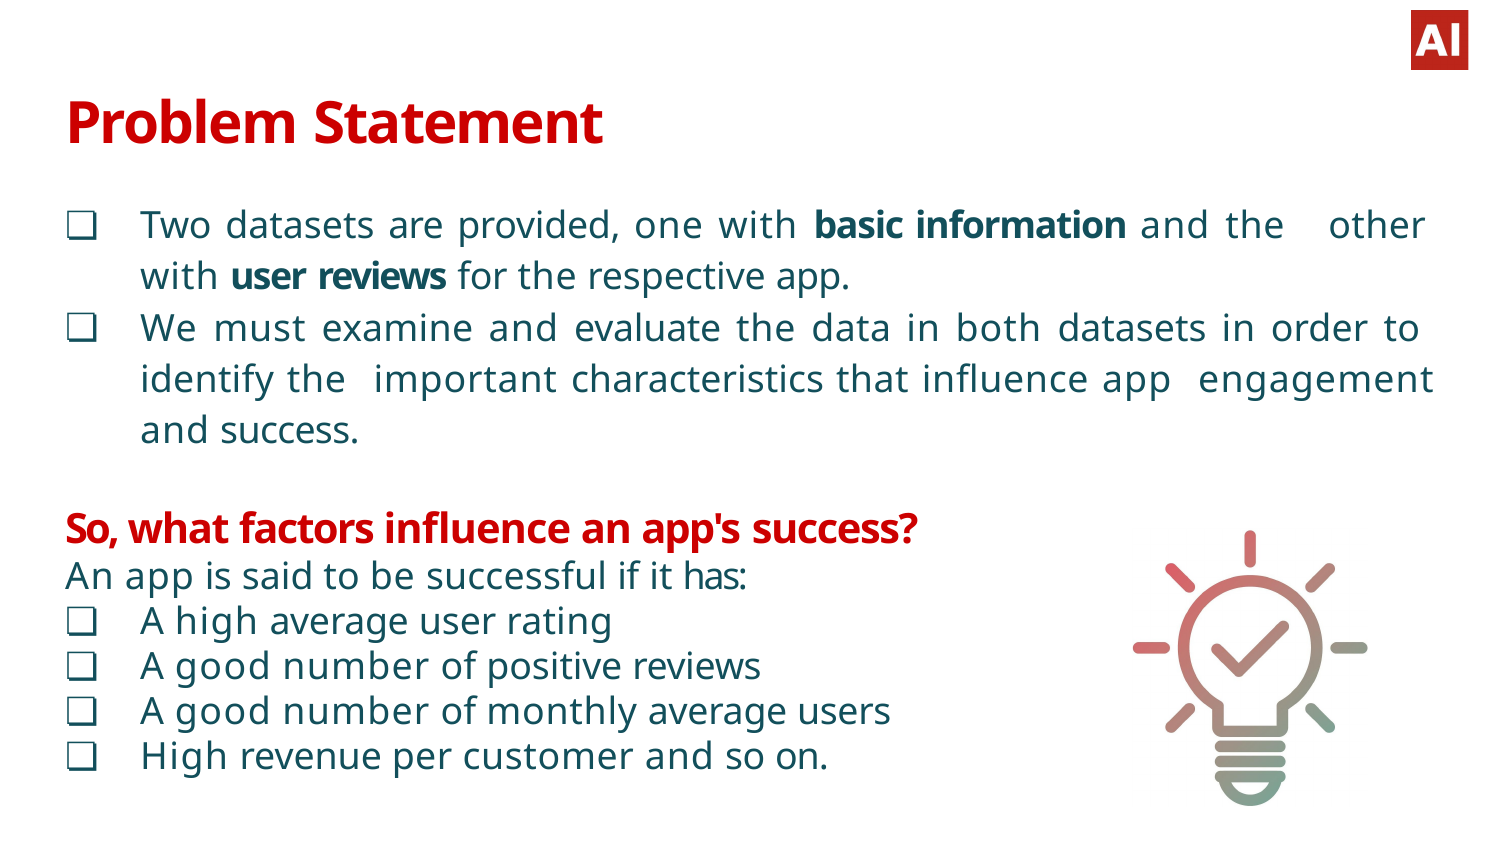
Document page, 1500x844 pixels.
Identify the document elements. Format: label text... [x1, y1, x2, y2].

picture [1411, 10, 1469, 70]
title Problem Statement [63, 82, 669, 192]
text_box Two datasets are provided, one with basic information and the other with user reviews for the respective app. We must examine and evaluate the data in both datasets in order to identify the important characteristics that inﬂuence app engagement and success. So, what factors inﬂuence an app's success? An app is said to be successful if it has: A high average user rating A good number of positive reviews A good number of monthly average users High revenue per customer and so on. [63, 192, 1437, 778]
text_box [1132, 528, 1368, 807]
